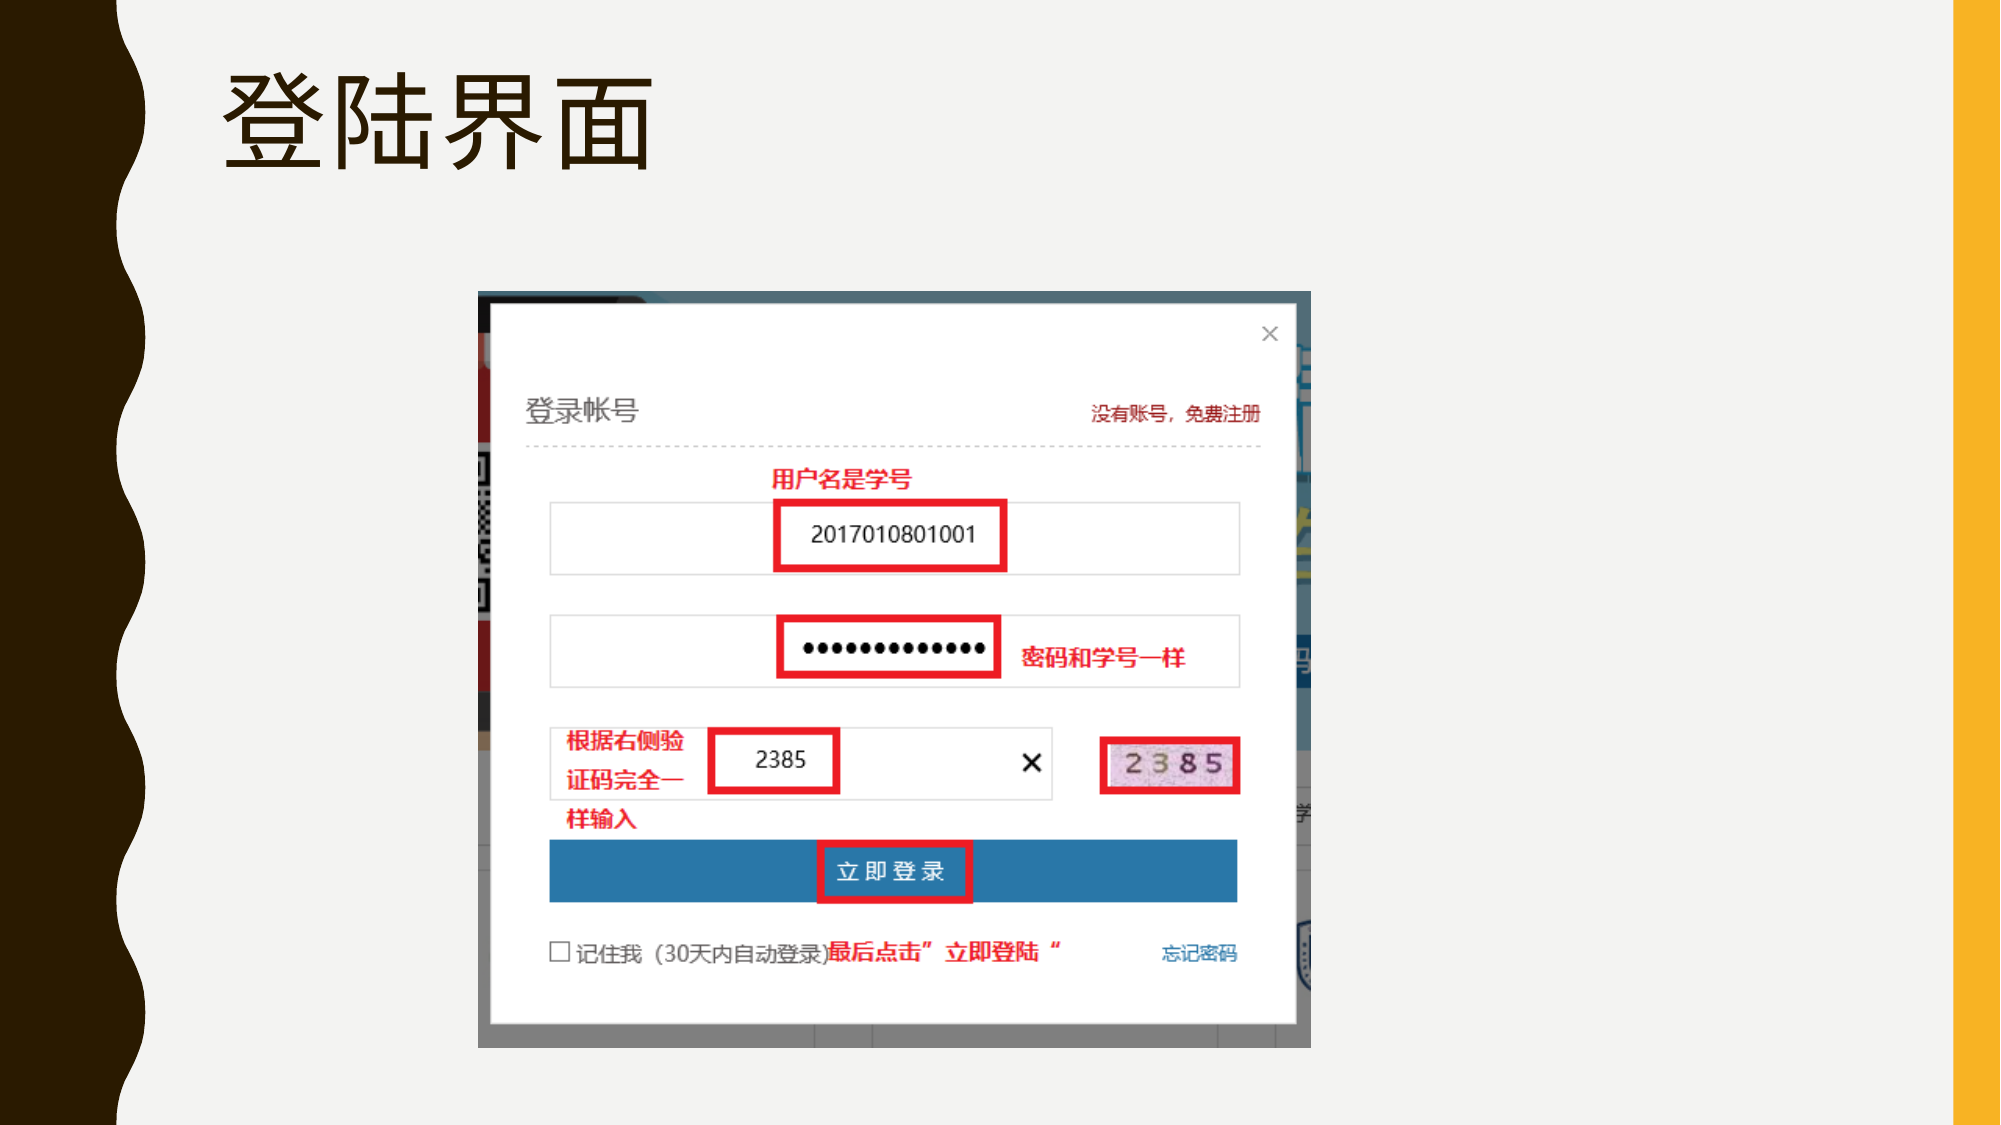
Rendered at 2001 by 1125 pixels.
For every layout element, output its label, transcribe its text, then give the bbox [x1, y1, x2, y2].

picture [477, 291, 1311, 1048]
title 登陆界面 [205, 62, 1875, 308]
